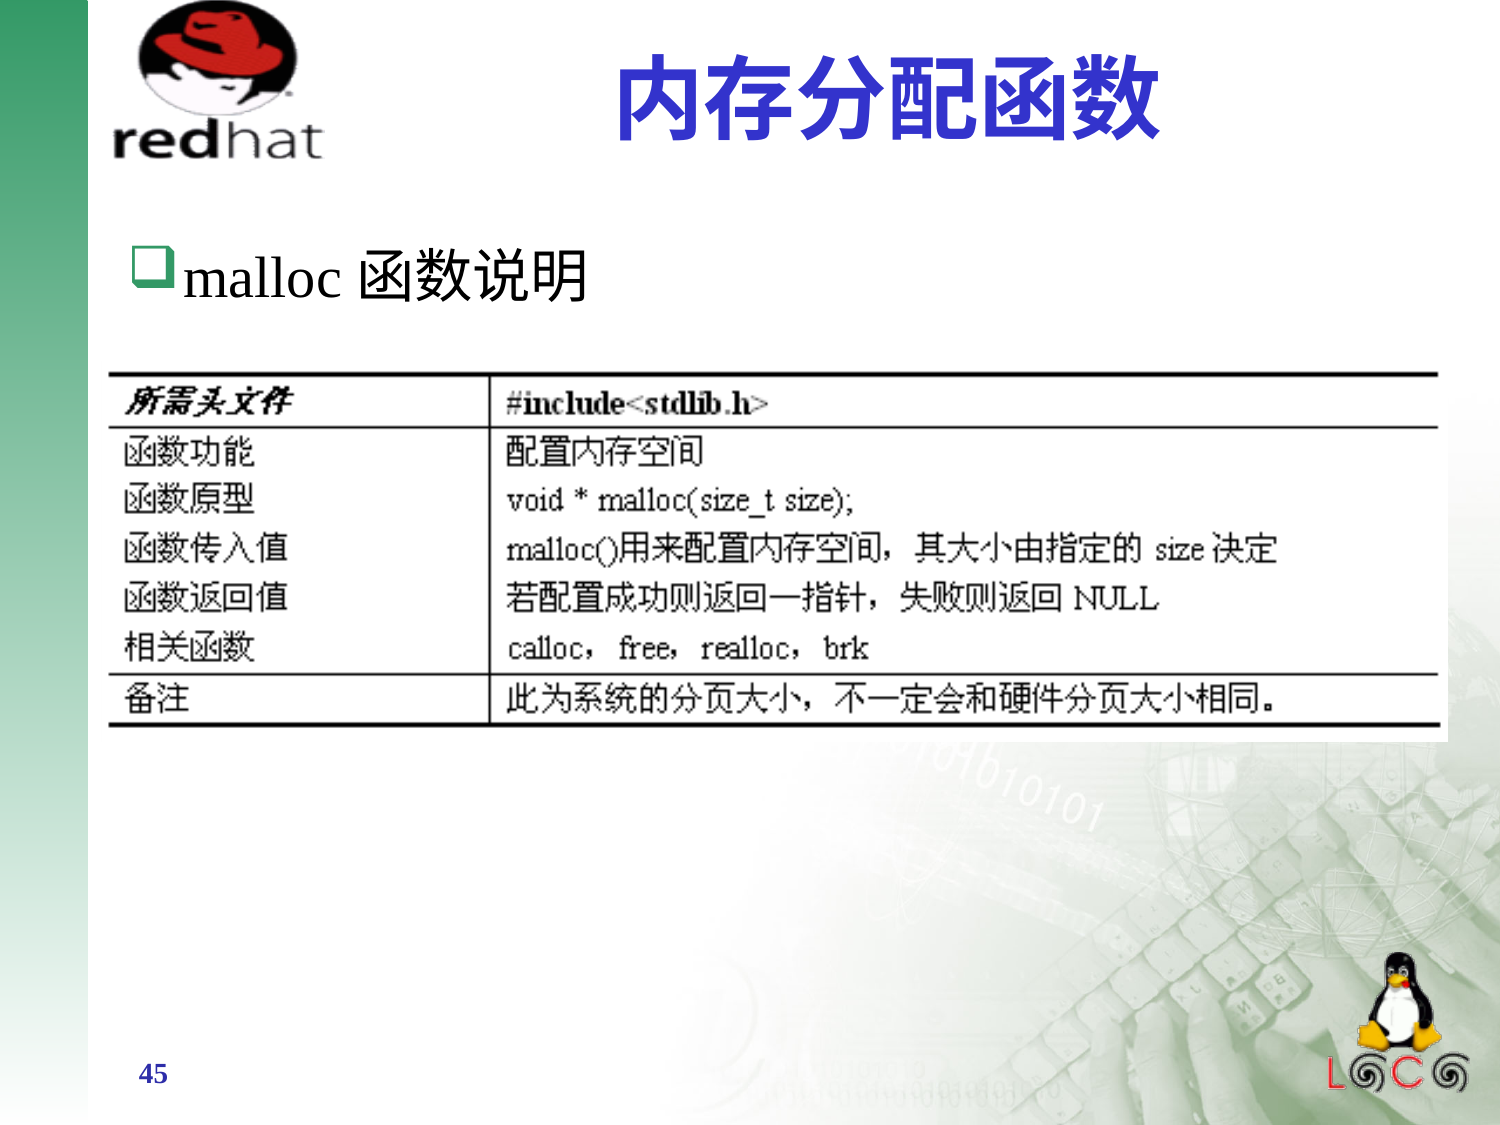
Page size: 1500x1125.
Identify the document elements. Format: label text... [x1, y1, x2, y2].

picture [112, 0, 325, 161]
title 内存分配函数 [324, 31, 1451, 161]
picture [100, 361, 1448, 742]
picture [549, 365, 1500, 1125]
list malloc函数说明 [112, 231, 1463, 975]
slide_number 45 [123, 1046, 396, 1095]
